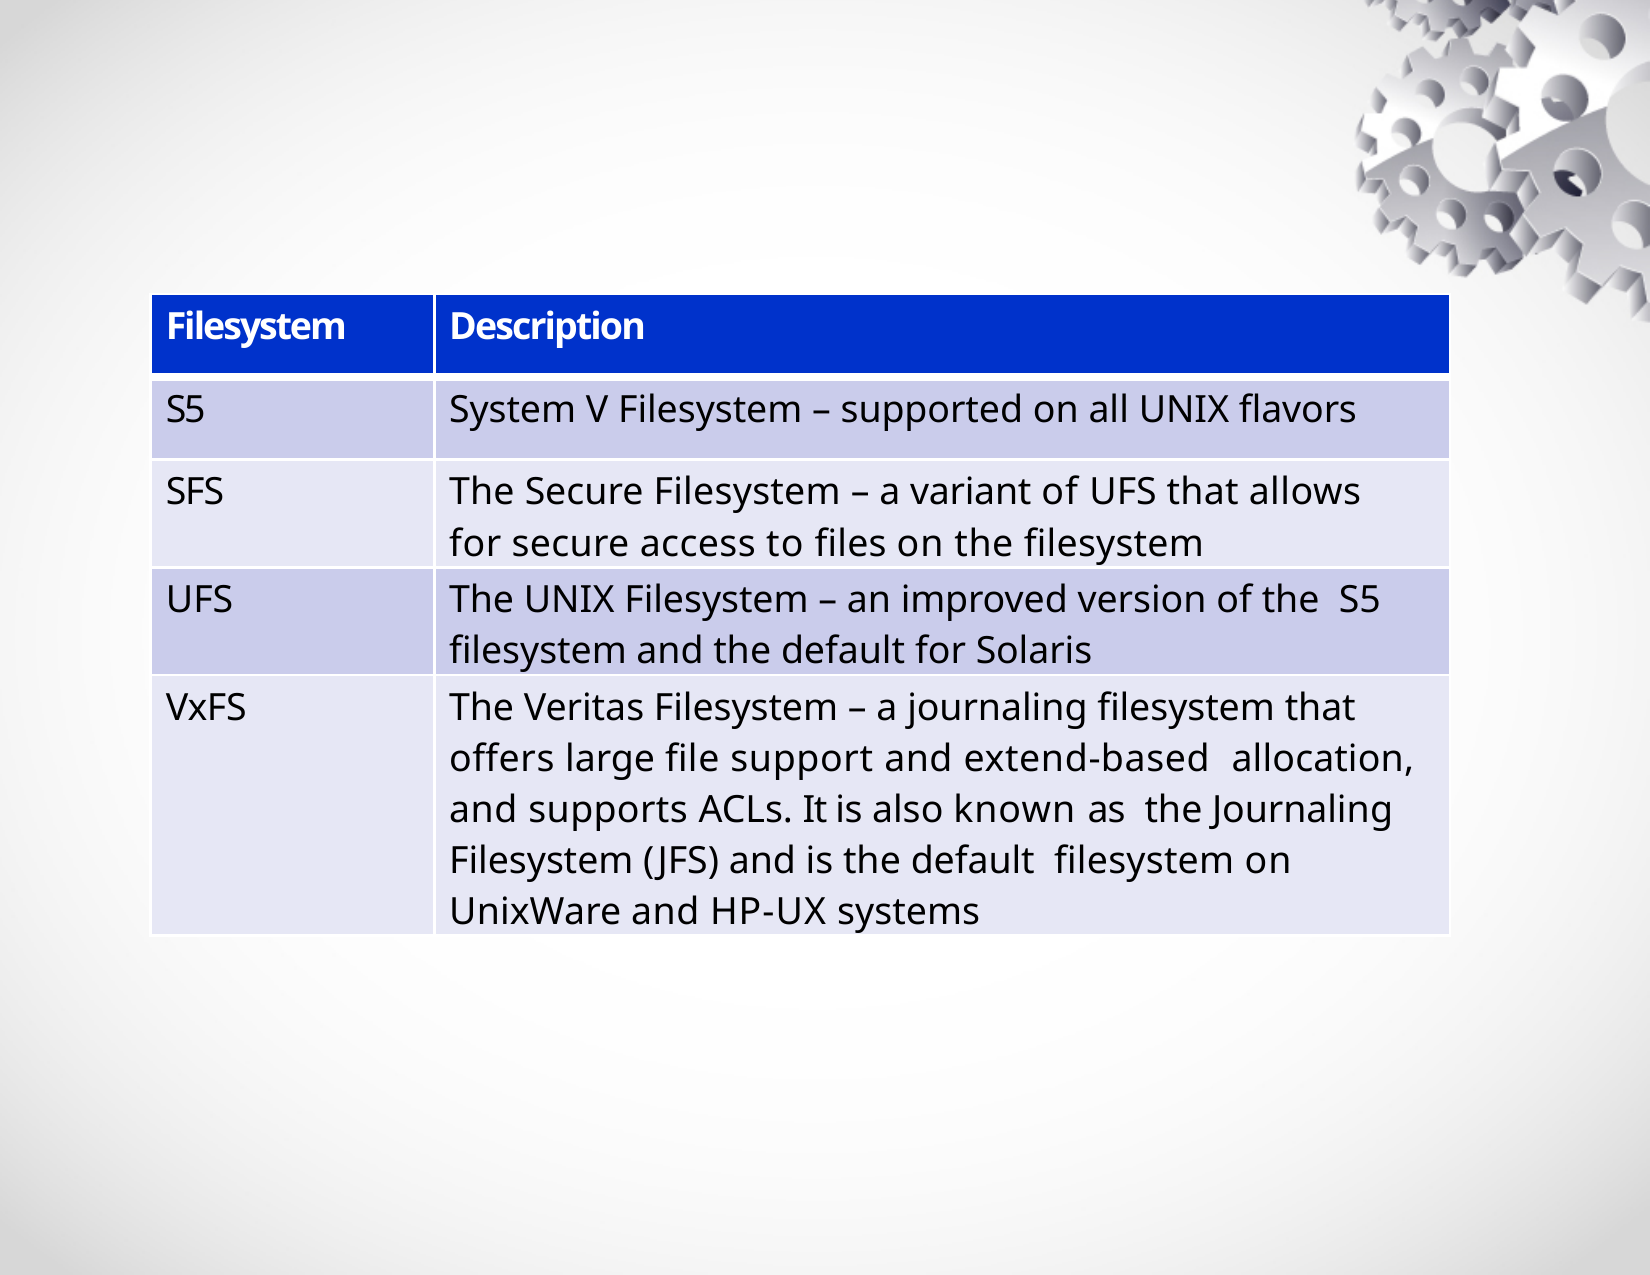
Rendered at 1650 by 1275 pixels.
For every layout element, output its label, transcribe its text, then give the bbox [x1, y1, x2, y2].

table_cell The UNIX Filesystem – an improved version of the S5 filesystem and the default for Solaris [436, 569, 1449, 674]
table_header Filesystem [152, 295, 433, 373]
table_cell VxFS [152, 676, 433, 934]
table_cell System V Filesystem – supported on all UNIX flavors [436, 381, 1449, 458]
picture [0, 0, 1650, 1275]
table_header Description [436, 295, 1449, 373]
table_cell S5 [152, 381, 433, 458]
table_cell UFS [152, 569, 433, 674]
table_cell The Secure Filesystem – a variant of UFS that allows for secure access to files on the filesystem [436, 461, 1449, 566]
table_cell SFS [152, 461, 433, 566]
table_cell The Veritas Filesystem – a journaling filesystem that offers large file support and extend-based allocation, and supports ACLs. It is also known as the Journaling Filesystem (JFS) and is the default filesystem on UnixWare and HP-UX systems [436, 676, 1449, 934]
